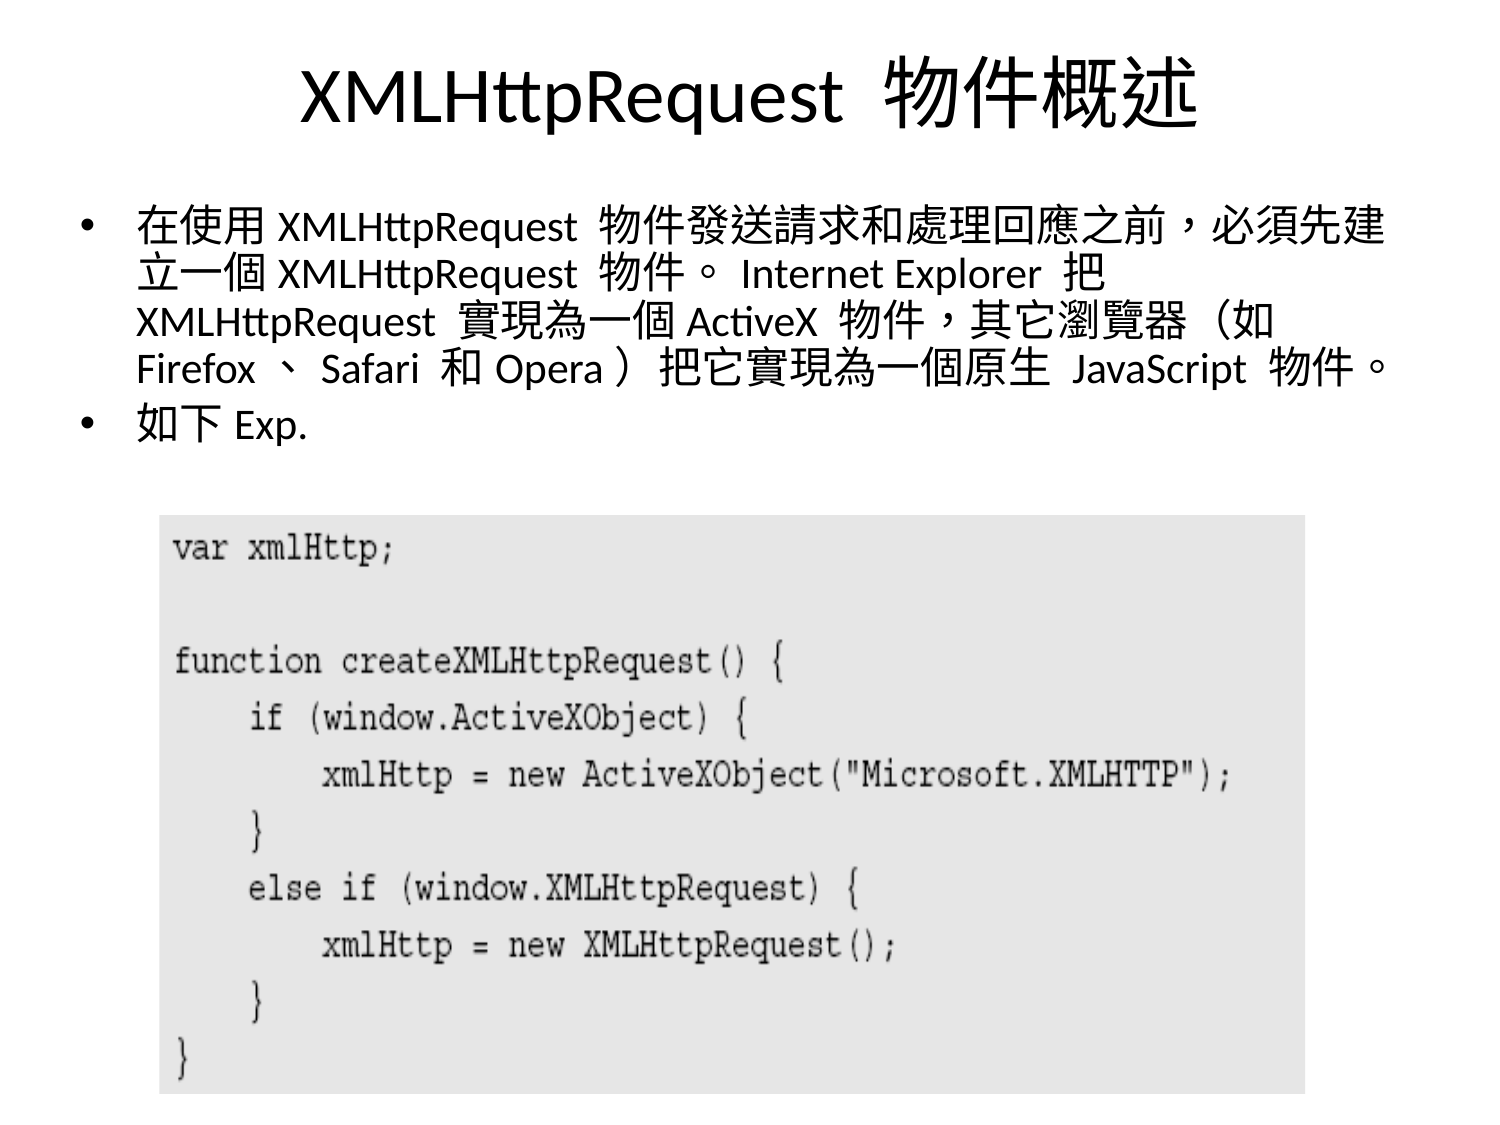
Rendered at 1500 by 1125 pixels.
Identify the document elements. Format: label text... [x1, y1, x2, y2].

list 在使用XMLHttpRequest 物件發送請求和處理回應之前，必須先建立一個XMLHttpRequest 物件。Internet Explorer 把XMLHttpRequest 實現為一個ActiveX 物件，其它瀏覽器（如Firefox、Safari 和Opera）把它實現為一個原生 JavaScript 物件。 如下Exp. [64, 196, 1415, 520]
picture [159, 515, 1306, 1095]
title XMLHttpRequest 物件概述 [75, 45, 1425, 233]
